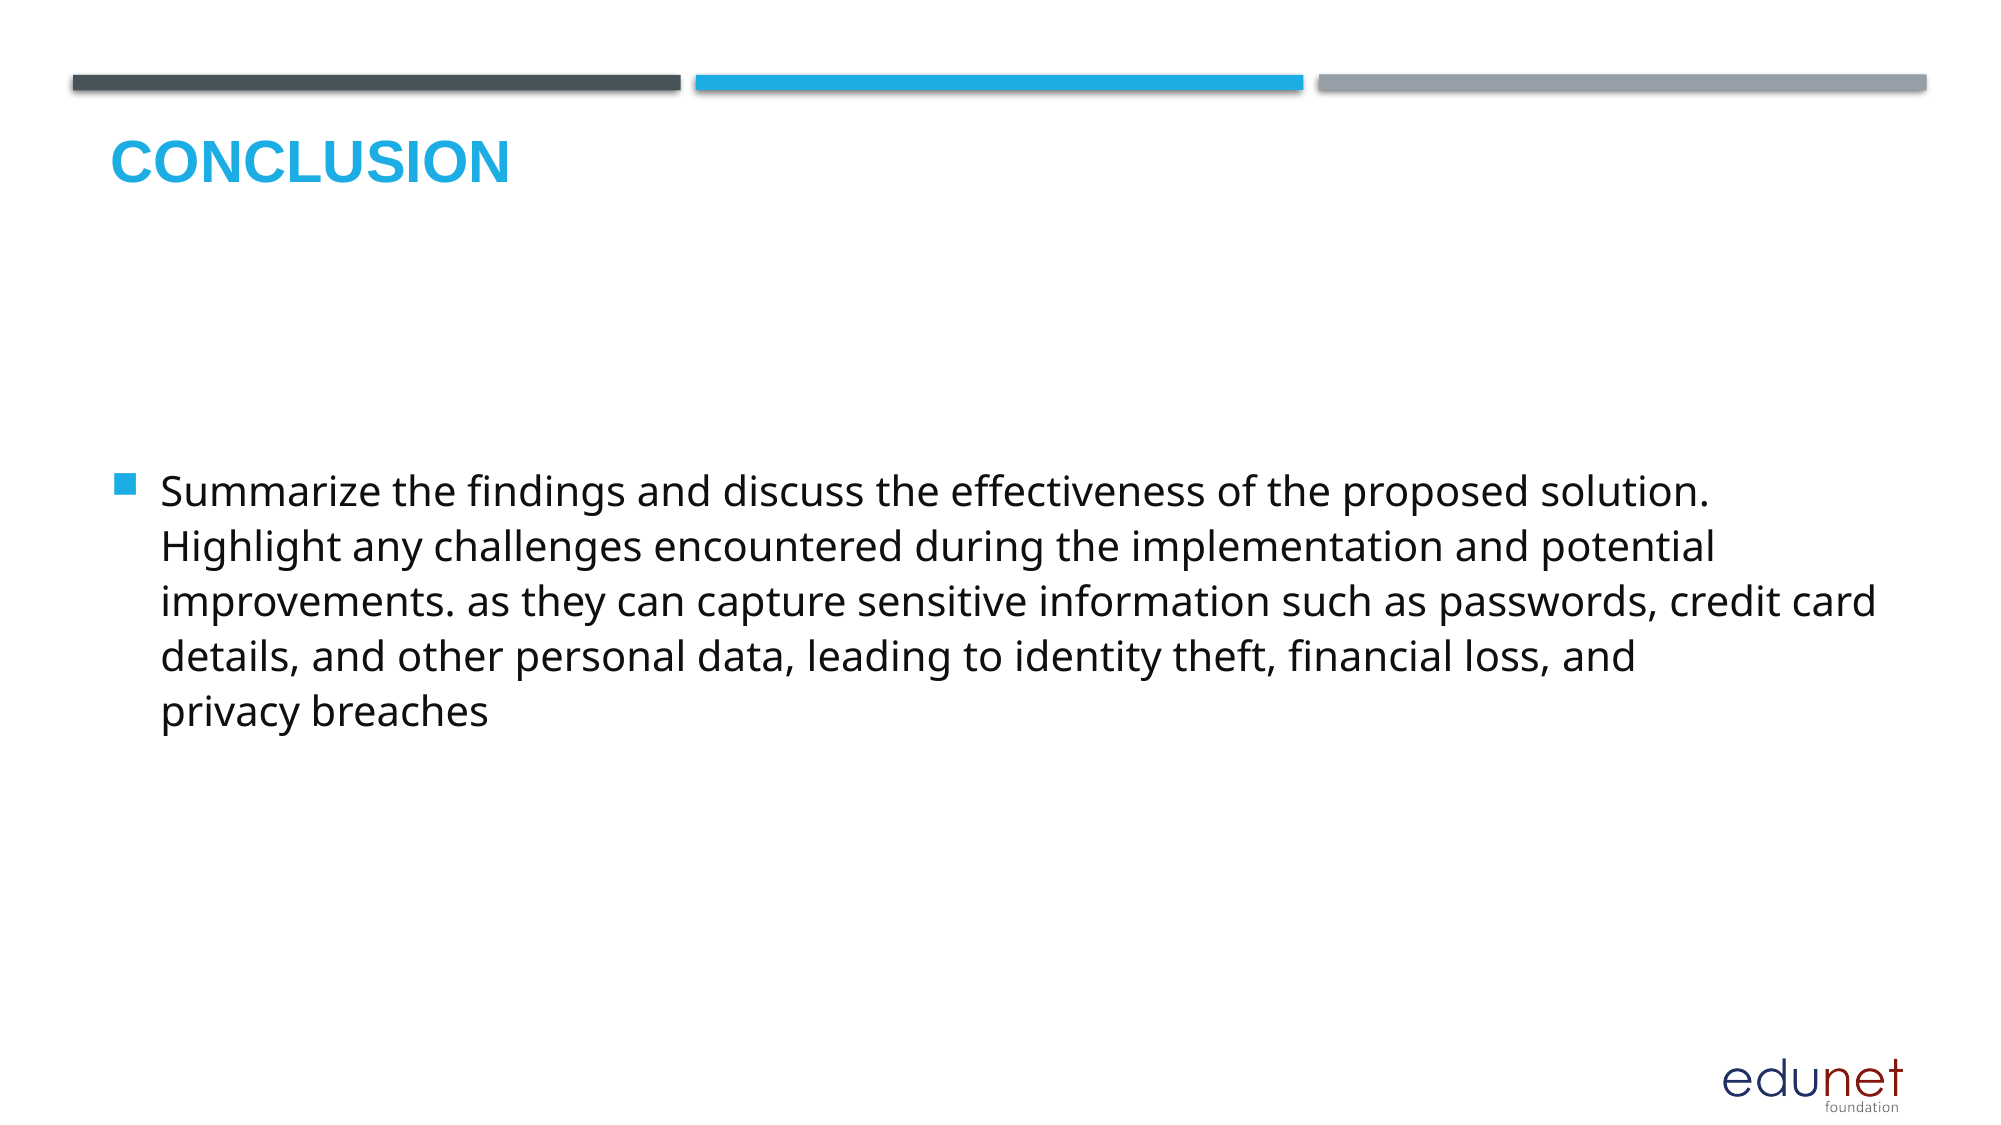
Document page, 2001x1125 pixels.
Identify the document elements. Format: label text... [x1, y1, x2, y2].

picture [1719, 1056, 1905, 1116]
list Summarize the findings and discuss the effectiveness of the proposed solution. Highlight any challenges encountered during the implementation and potential improvements. as they can capture sensitive information such as passwords, credit card details, and other personal data, leading to identity theft, financial loss, and privacy breaches [95, 213, 1905, 981]
title Conclusion [95, 115, 1905, 203]
